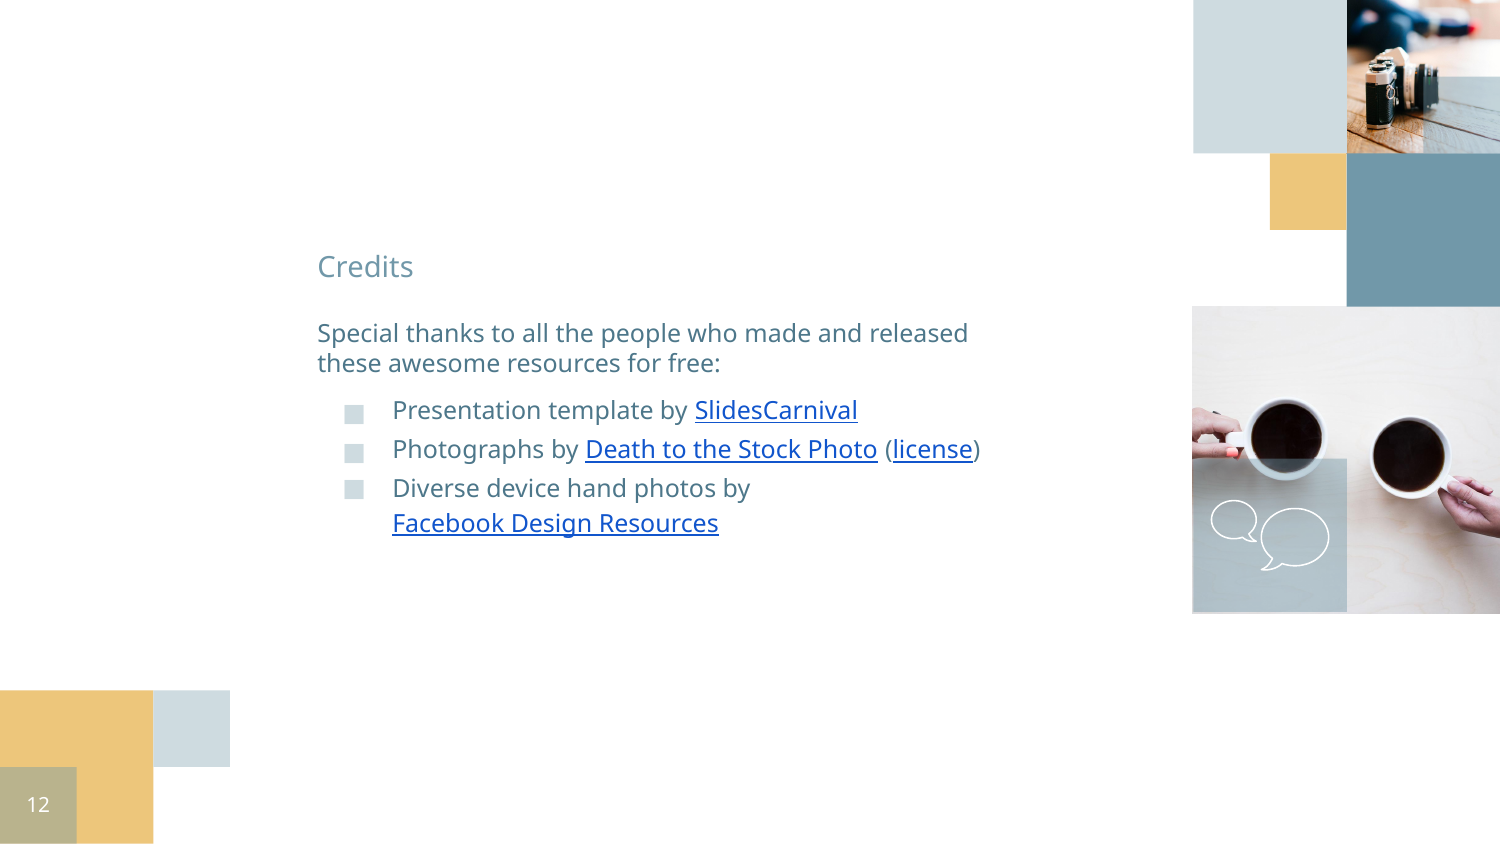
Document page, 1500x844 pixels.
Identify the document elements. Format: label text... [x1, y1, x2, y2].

title Credits [302, 196, 978, 299]
picture [1347, 0, 1500, 153]
picture [1192, 306, 1500, 614]
slide_number 12 [0, 767, 77, 844]
list Special thanks to all the people who made and released these awesome resources for free: Presentation template by SlidesCarnival Photographs by Death to the Stock Photo (license) Diverse device hand photos by Facebook Design Resources [302, 302, 1019, 746]
